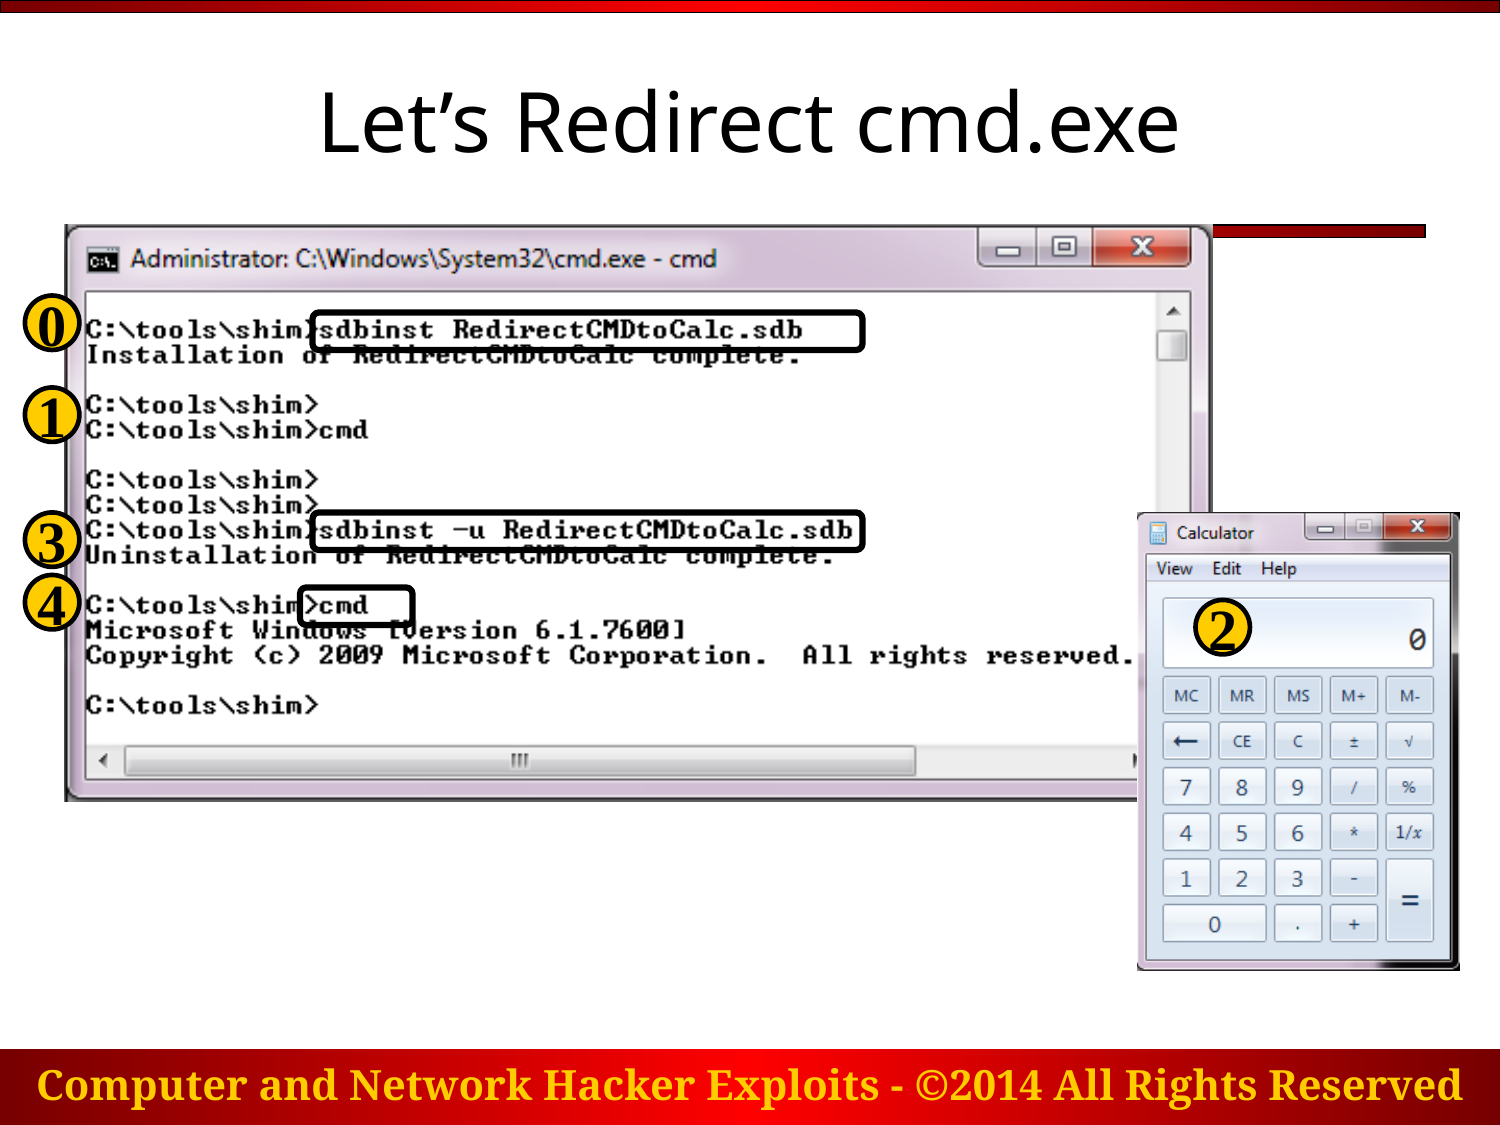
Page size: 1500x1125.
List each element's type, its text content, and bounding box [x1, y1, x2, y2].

title Let’s Redirect cmd.exe [112, 24, 1388, 213]
text_box 4 [24, 574, 59, 630]
text_box 0 [24, 295, 59, 350]
picture [64, 224, 1460, 972]
text_box 1 [24, 387, 59, 442]
text_box 3 [24, 512, 59, 567]
